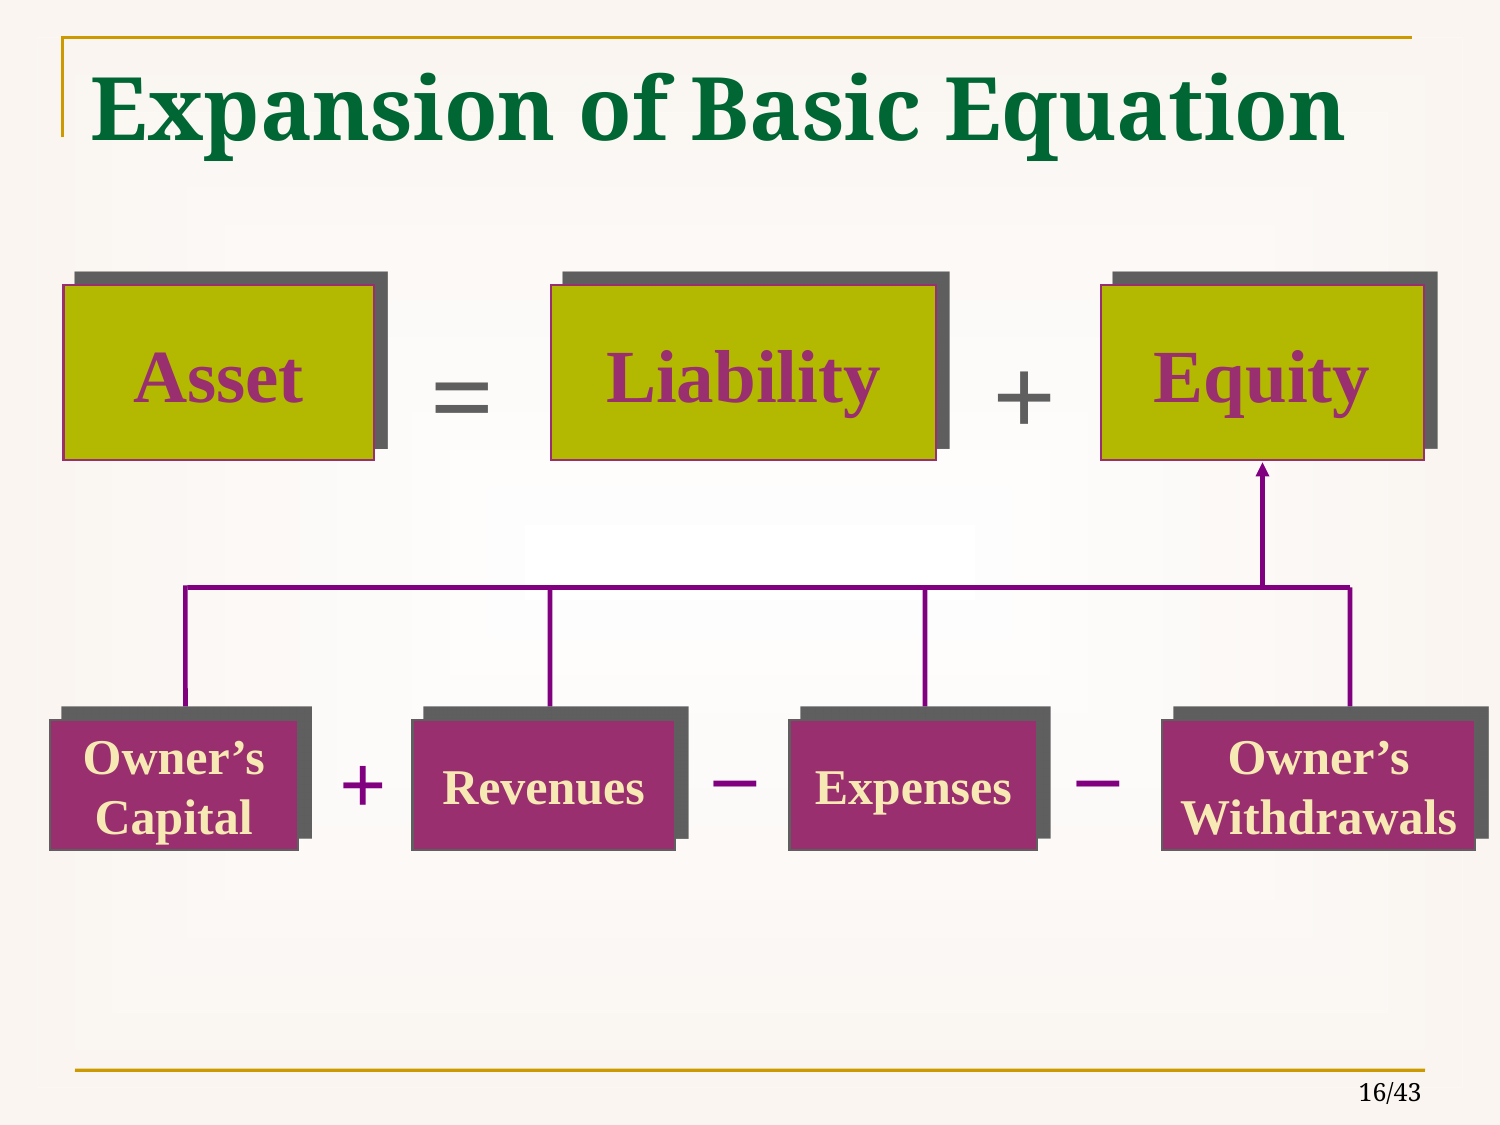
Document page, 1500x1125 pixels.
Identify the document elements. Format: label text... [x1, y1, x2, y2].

slide_number 16/43 [1222, 1082, 1437, 1118]
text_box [63, 284, 1425, 466]
text_box – [1062, 712, 1150, 828]
title Expansion of Basic Equation [75, 45, 1425, 173]
text_box Owner’s Capital [49, 719, 298, 850]
text_box Expenses [789, 719, 1038, 850]
text_box Revenues [412, 719, 675, 850]
text_box + [324, 722, 413, 838]
text_box – [699, 712, 788, 828]
text_box Owner’s Withdrawals [1162, 719, 1475, 850]
